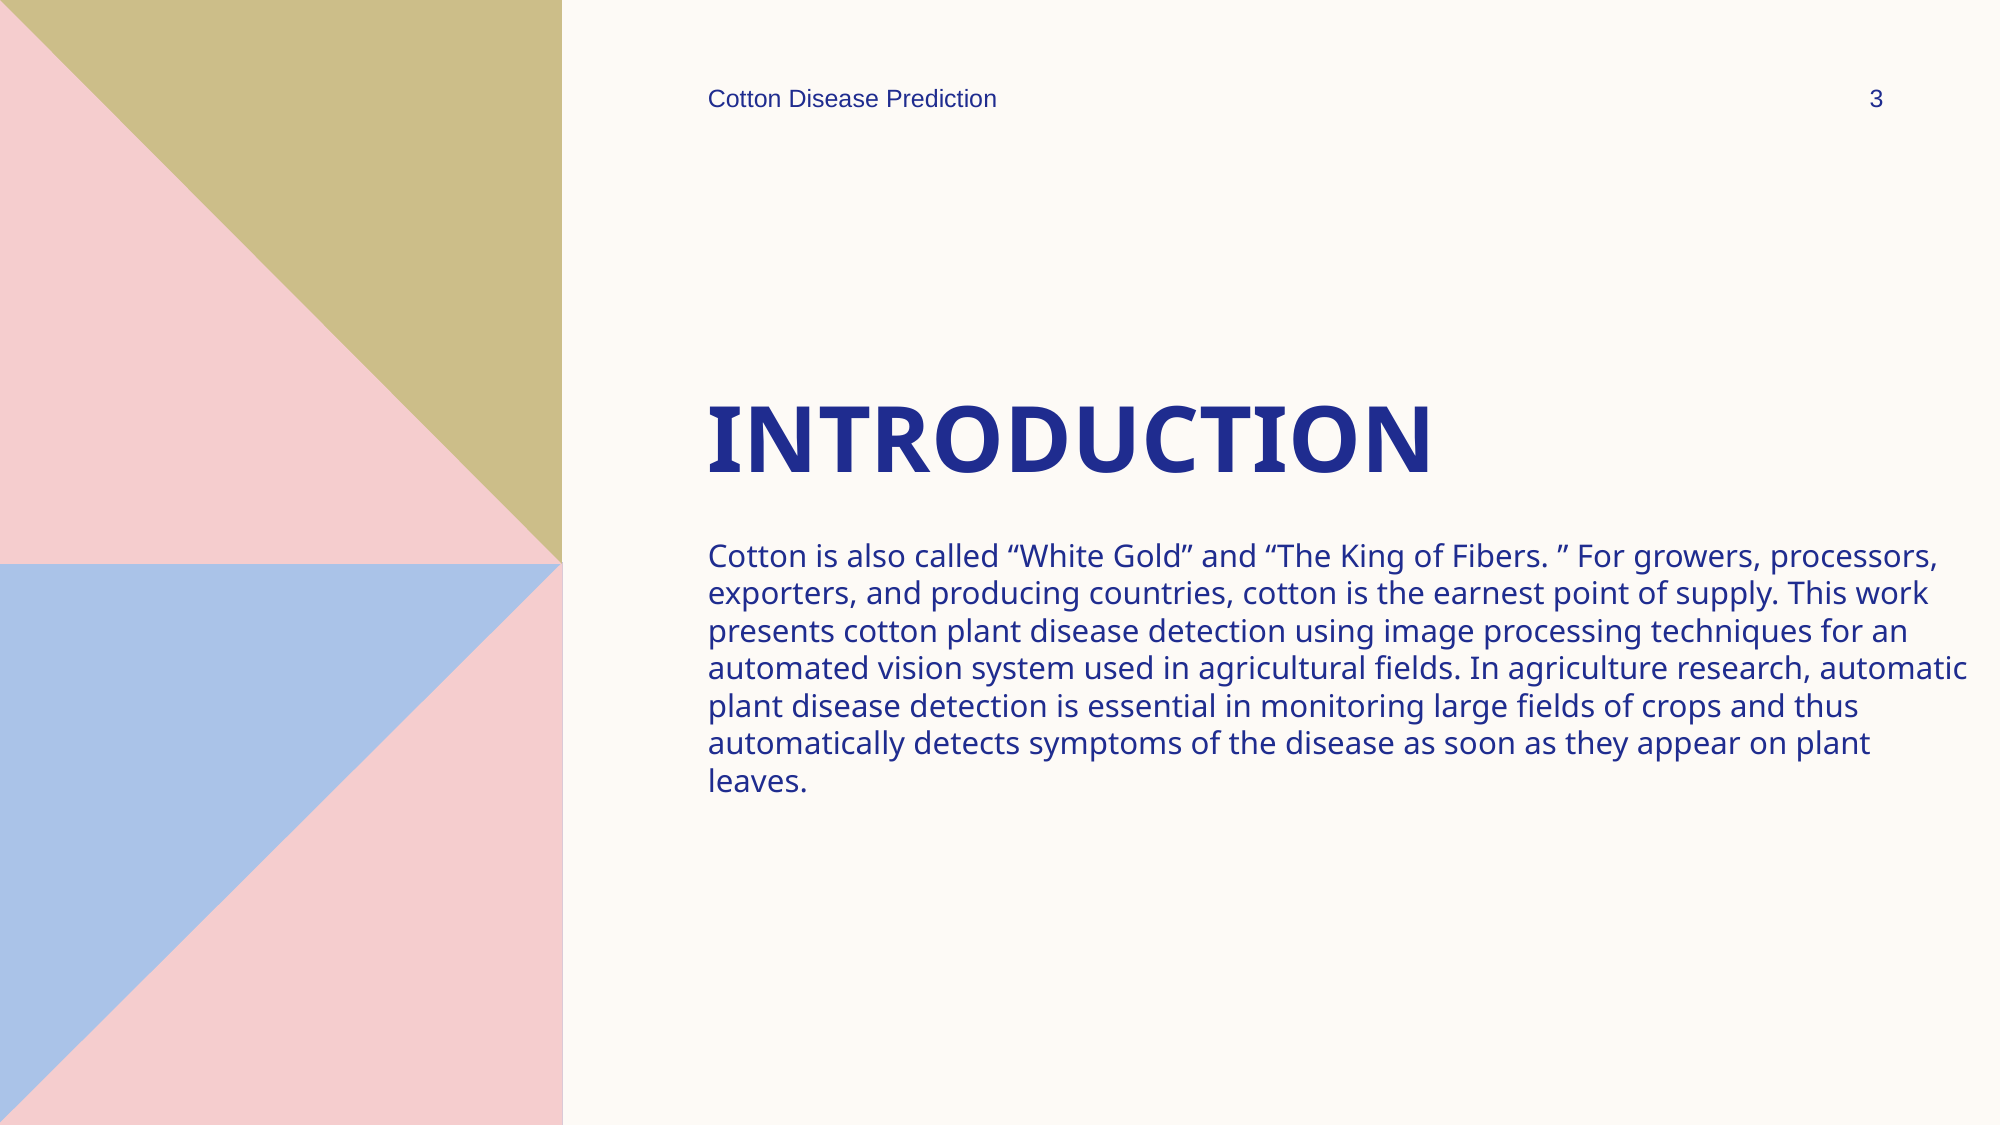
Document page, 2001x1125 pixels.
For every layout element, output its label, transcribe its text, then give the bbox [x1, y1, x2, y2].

title Introduction [693, 373, 1803, 500]
list Cotton is also called “White Gold” and “The King of Fibers. ” For growers, processors, exporters, and producing countries, cotton is the earnest point of supply. This work presents cotton plant disease detection using image processing techniques for an automated vision system used in agricultural fields. In agriculture research, automatic plant disease detection is essential in monitoring large fields of crops and thus automatically detects symptoms of the disease as soon as they appear on plant leaves. [693, 528, 1988, 972]
footer Cotton Disease Prediction [693, 75, 1218, 120]
slide_number 3 [1795, 75, 1958, 120]
